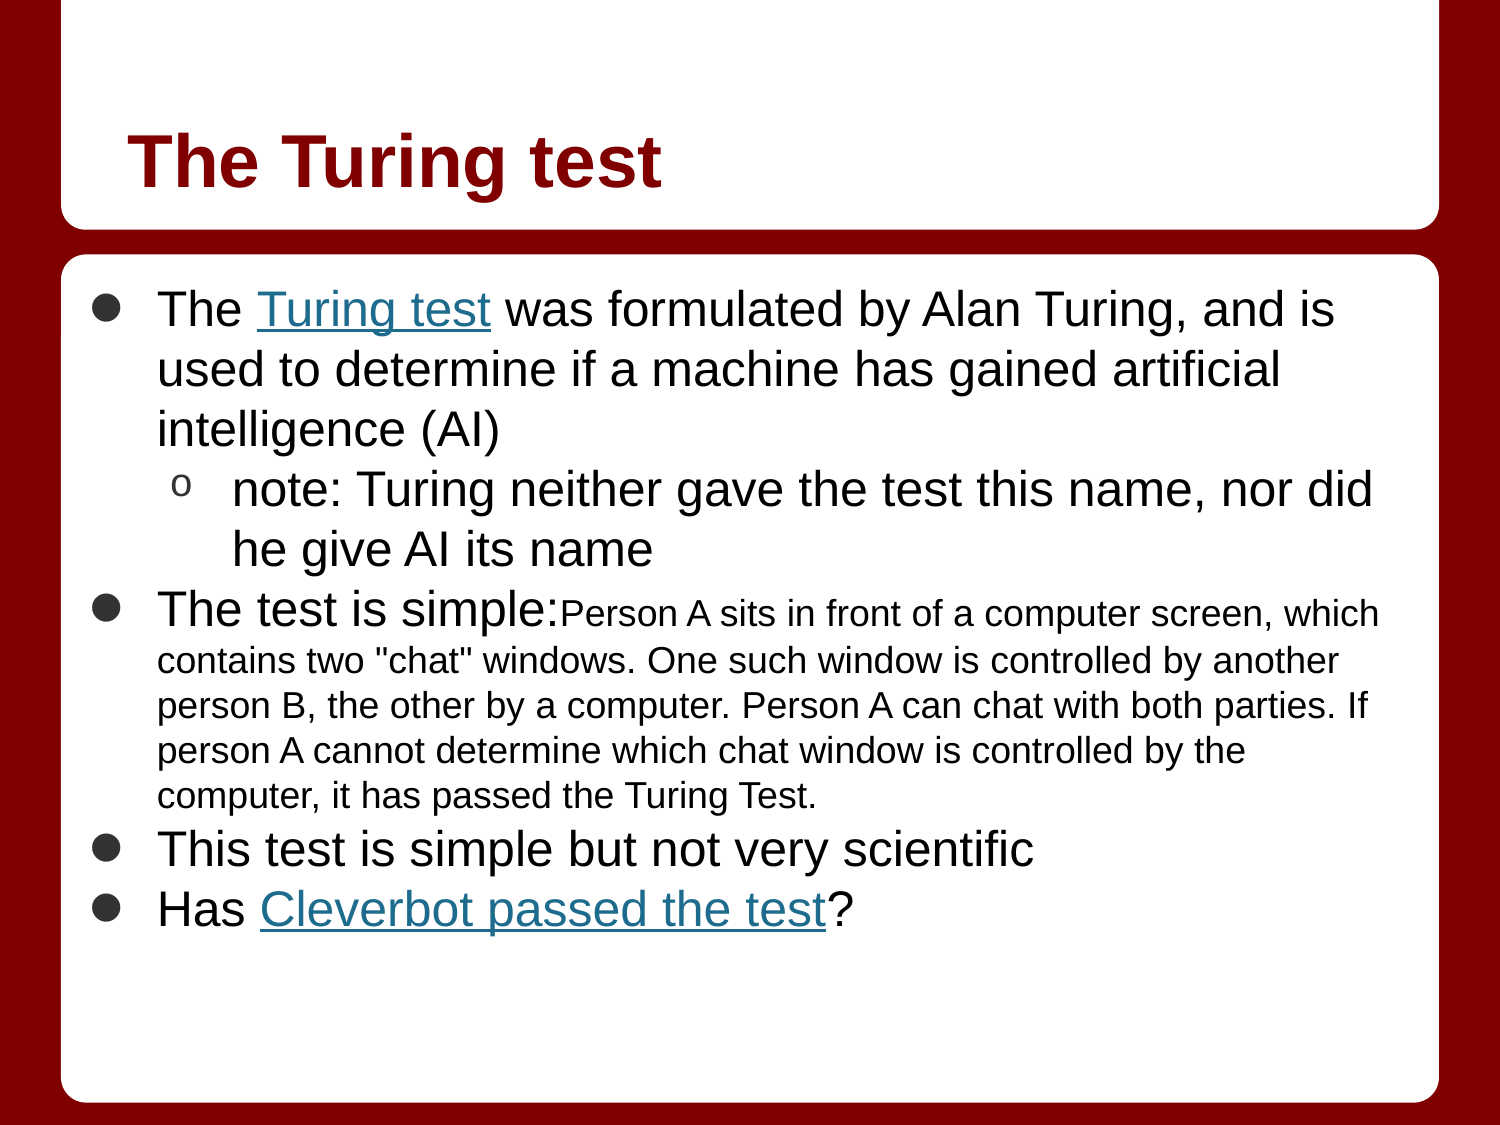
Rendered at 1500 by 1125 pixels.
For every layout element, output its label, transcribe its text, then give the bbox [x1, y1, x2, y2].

title The Turing test [75, 30, 1425, 218]
list The Turing test was formulated by Alan Turing, and is used to determine if a machine has gained artificial intelligence (AI) note: Turing neither gave the test this name, nor did he give AI its name The test is simple:Person A sits in front of a computer screen, which contains two "chat" windows. One such window is controlled by another person B, the other by a computer. Person A can chat with both parties. If person A cannot determine which chat window is controlled by the computer, it has passed the Turing Test. This test is simple but not very scientific Has Cleverbot passed the test? [75, 270, 1426, 1092]
